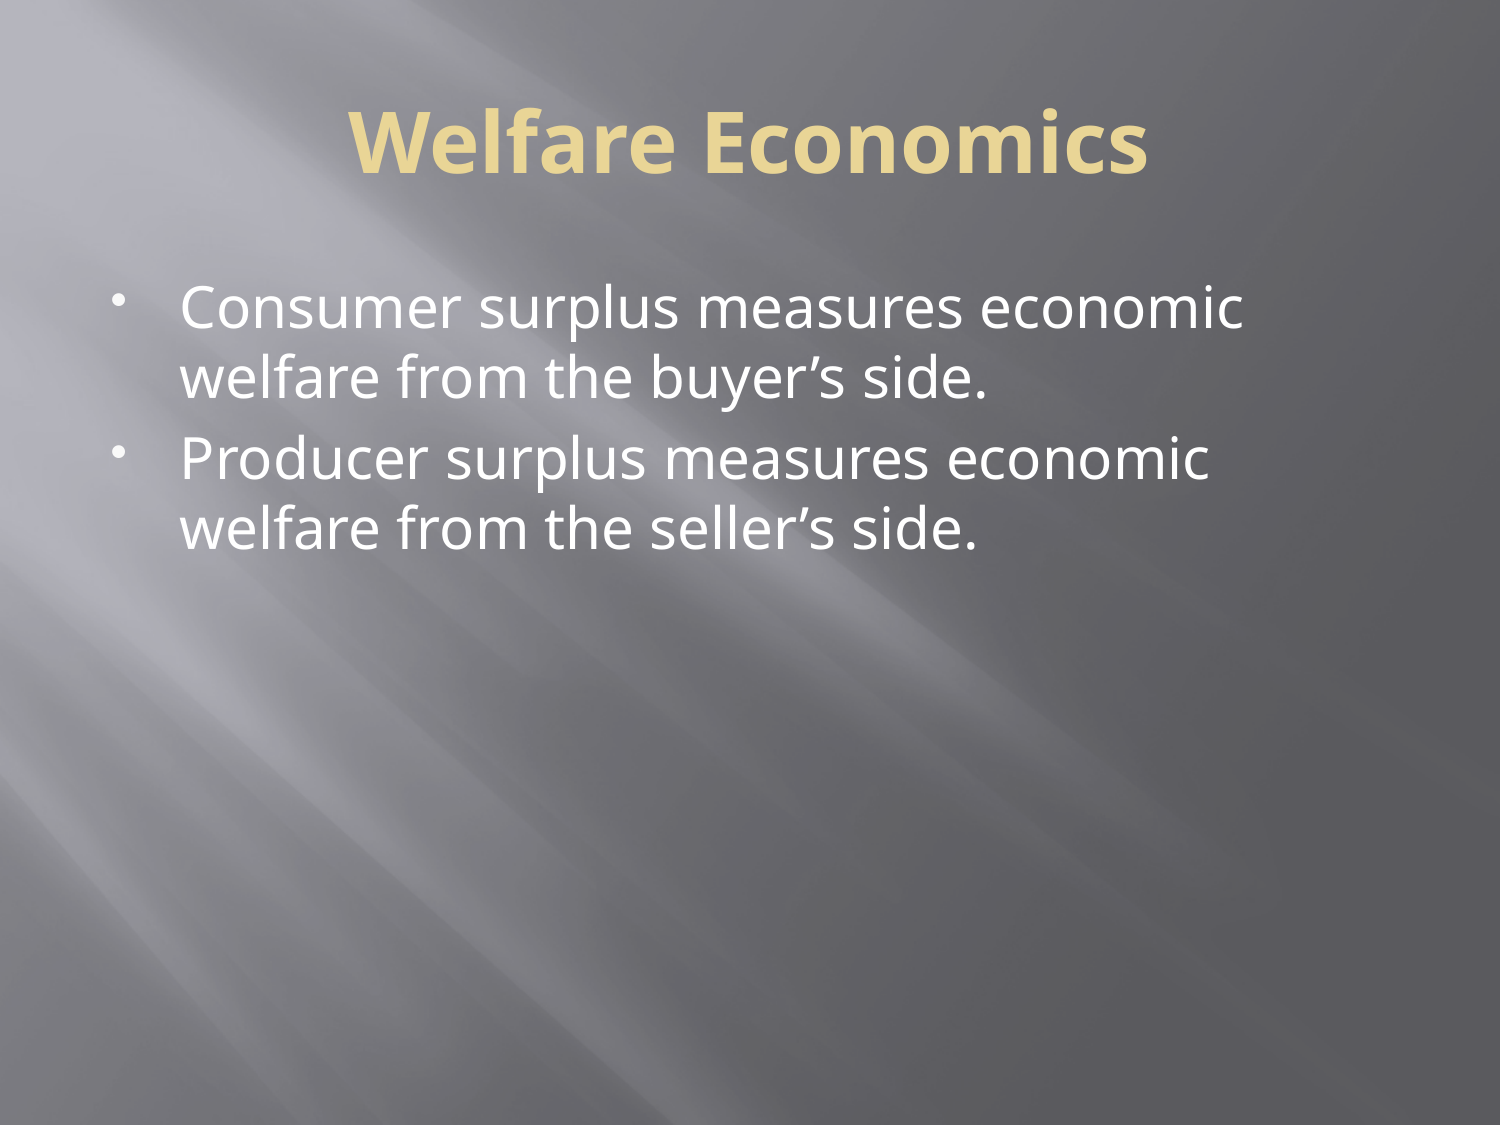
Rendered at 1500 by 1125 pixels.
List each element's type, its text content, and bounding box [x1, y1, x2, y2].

list Consumer surplus measures economic welfare from the buyer’s side. Producer surplus measures economic welfare from the seller’s side. [74, 262, 1426, 1036]
title Welfare Economics [75, 45, 1425, 233]
